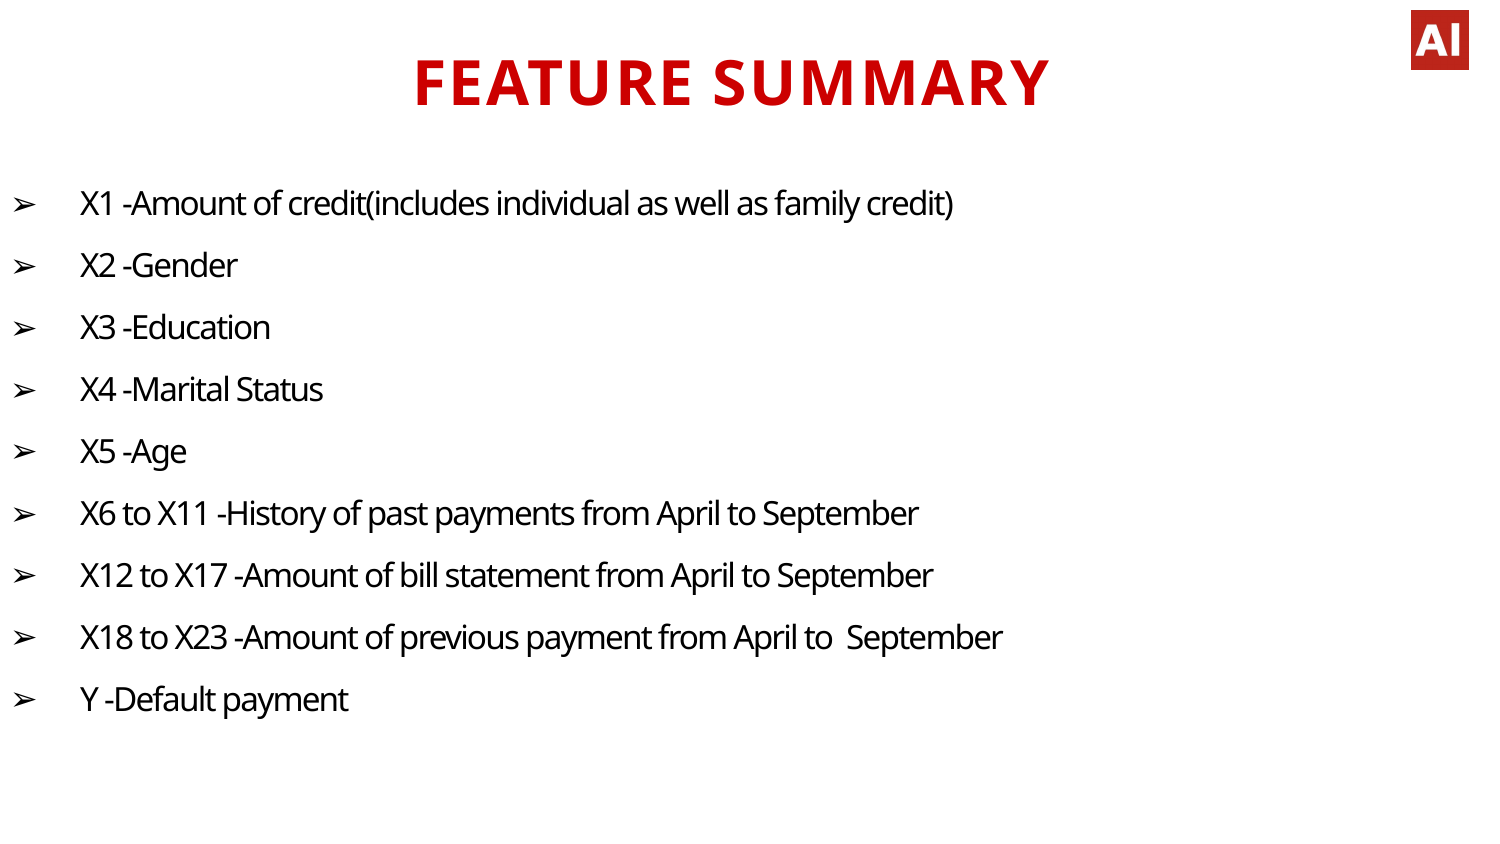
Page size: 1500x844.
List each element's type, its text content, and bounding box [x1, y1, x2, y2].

text_box X1 -Amount of credit(includes individual as well as family credit) X2 -Gender X3 -Education X4 -Marital Status X5 -Age X6 to X11 -History of past payments from April to September X12 to X17 -Amount of bill statement from April to September X18 to X23 -Amount of previous payment from April to September Y -Default payment [7, 160, 1488, 718]
picture [1411, 10, 1469, 70]
title FEATURE SUMMARY [410, 41, 1079, 185]
